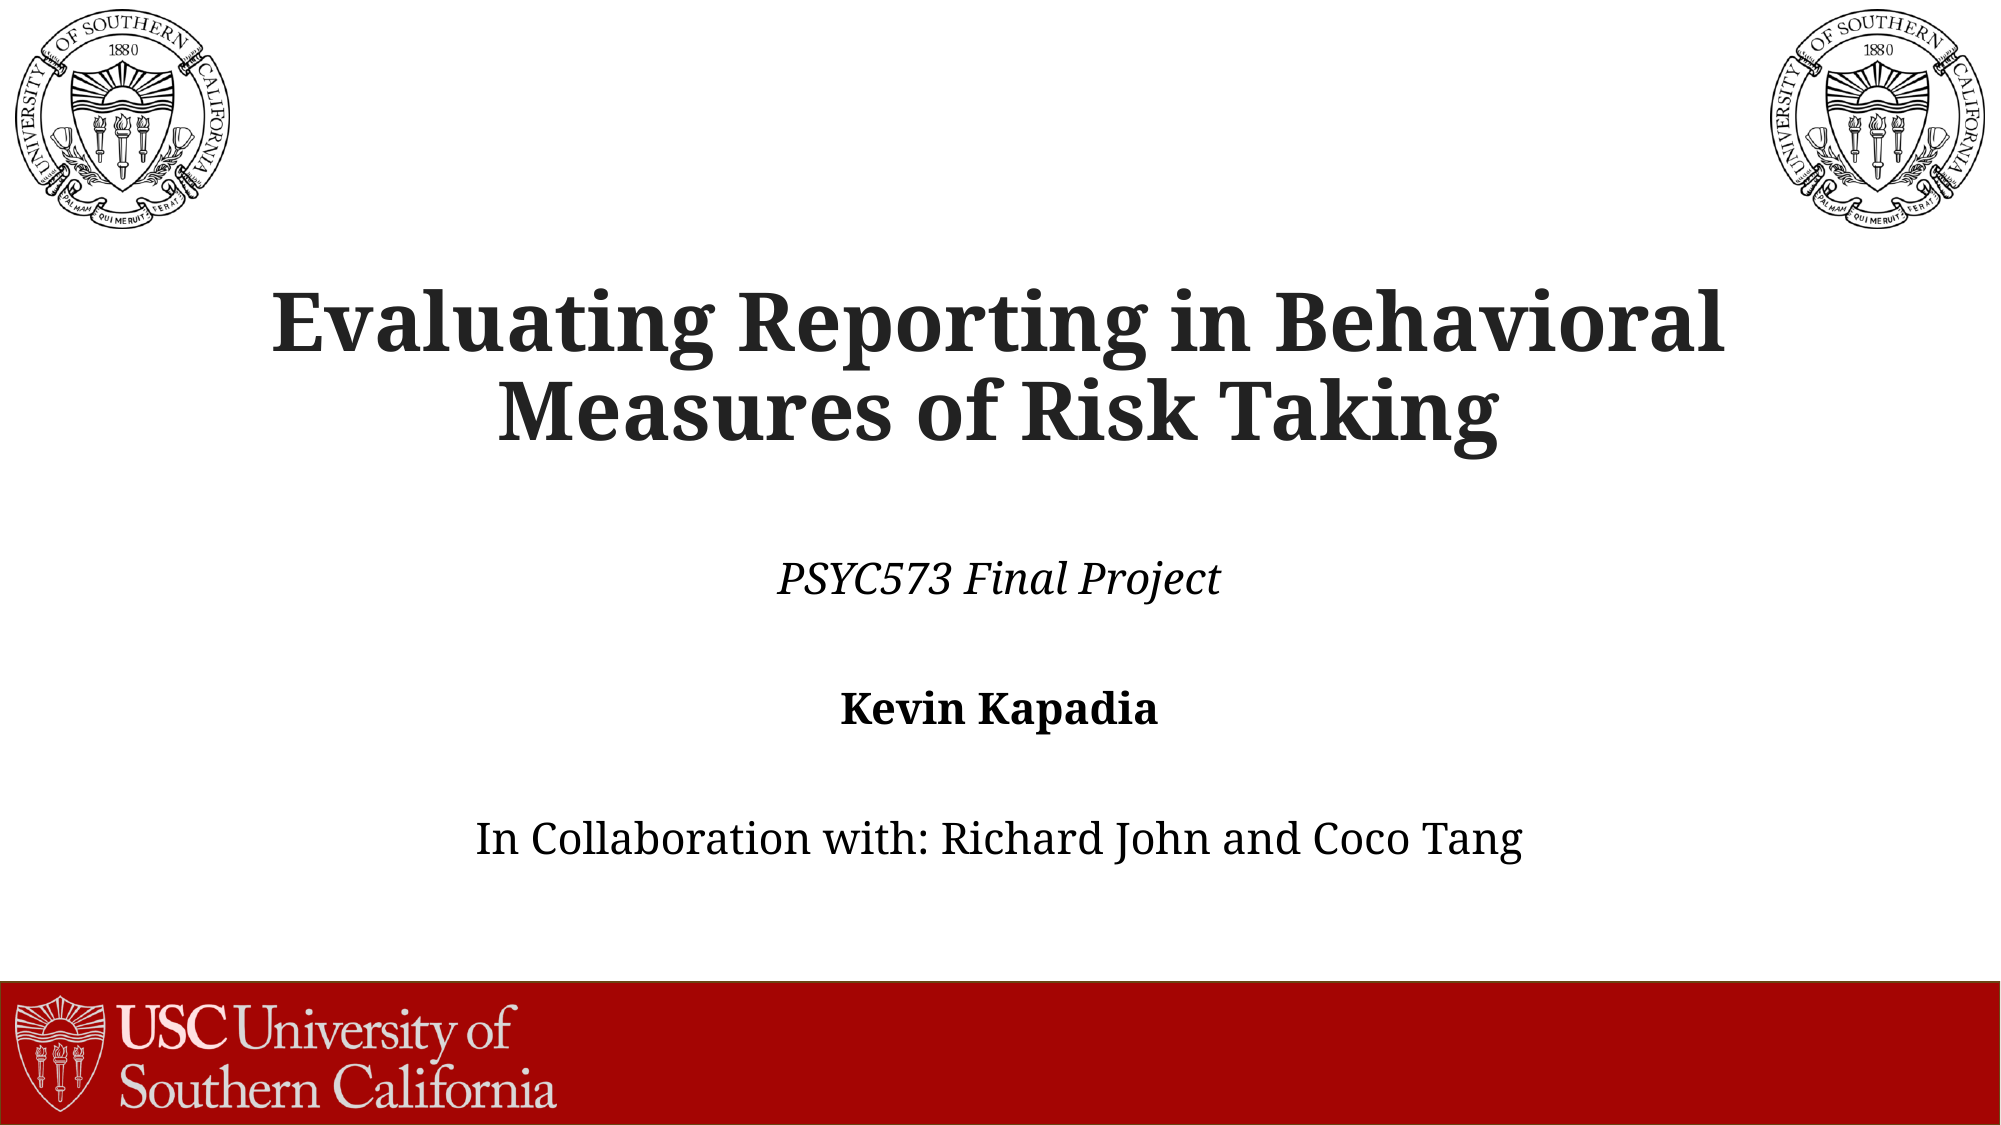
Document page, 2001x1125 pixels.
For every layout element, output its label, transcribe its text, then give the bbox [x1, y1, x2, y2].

picture [1770, 9, 1985, 229]
title Evaluating Reporting in Behavioral Measures of Risk Taking [249, 184, 1750, 466]
subtitle PSYC573 Final Project Kevin Kapadia In Collaboration with: Richard John and Coco Tang [249, 549, 1750, 872]
picture [15, 9, 230, 229]
